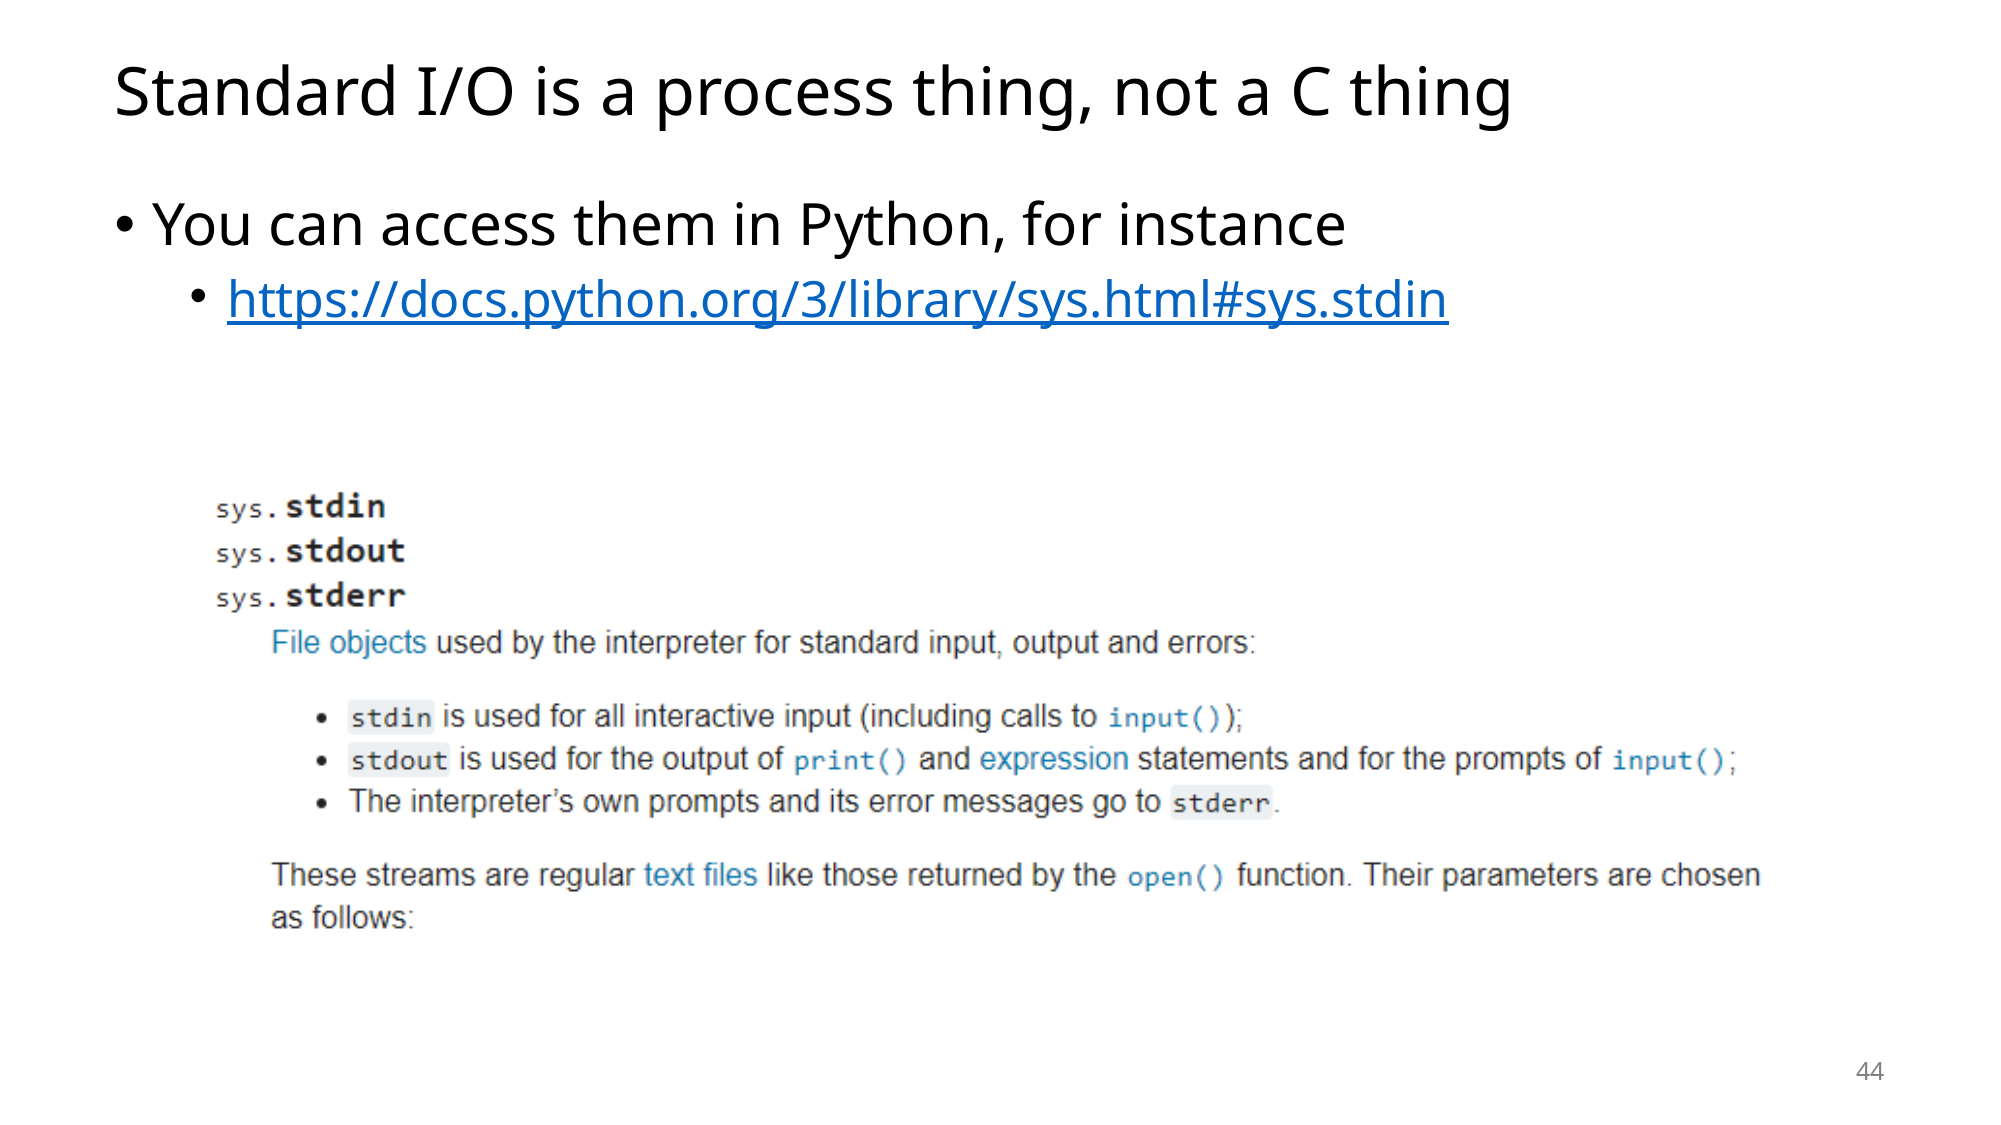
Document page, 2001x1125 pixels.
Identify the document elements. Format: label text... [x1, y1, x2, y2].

list You can access them in Python, for instance https://docs.python.org/3/library/sys.html#sys.stdin [99, 187, 1900, 1013]
slide_number 44 [1749, 1042, 1900, 1103]
picture [203, 483, 1796, 953]
title Standard I/O is a process thing, not a C thing [99, 37, 1900, 150]
